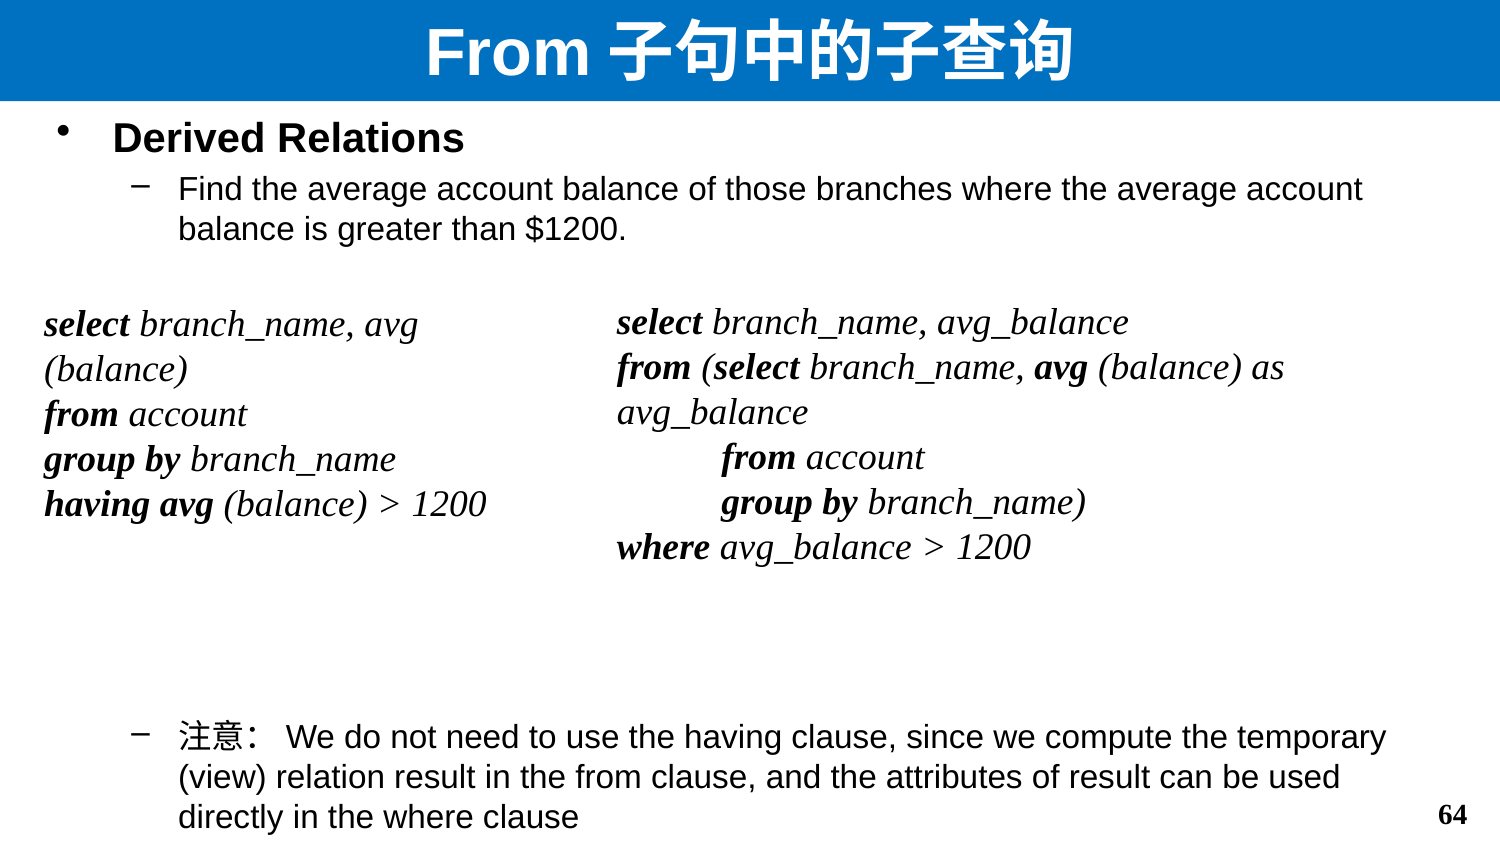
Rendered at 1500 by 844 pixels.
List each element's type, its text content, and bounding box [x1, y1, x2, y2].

text_box select branch_name, avg_balance from (select branch_name, avg (balance) as avg_balance from account group by branch_name) where avg_balance > 1200 [602, 289, 1500, 575]
text_box select branch_name, avg (balance) from account group by branch_name having avg (balance) > 1200 [29, 291, 583, 532]
title From子句中的子查询 [0, 0, 1500, 102]
list Derived Relations Find the average account balance of those branches where the average account balance is greater than $1200. 注意：We do not need to use the having clause, since we compute the temporary (view) relation result in the from clause, and the attributes of result can be used directly in the where clause [41, 102, 1447, 728]
